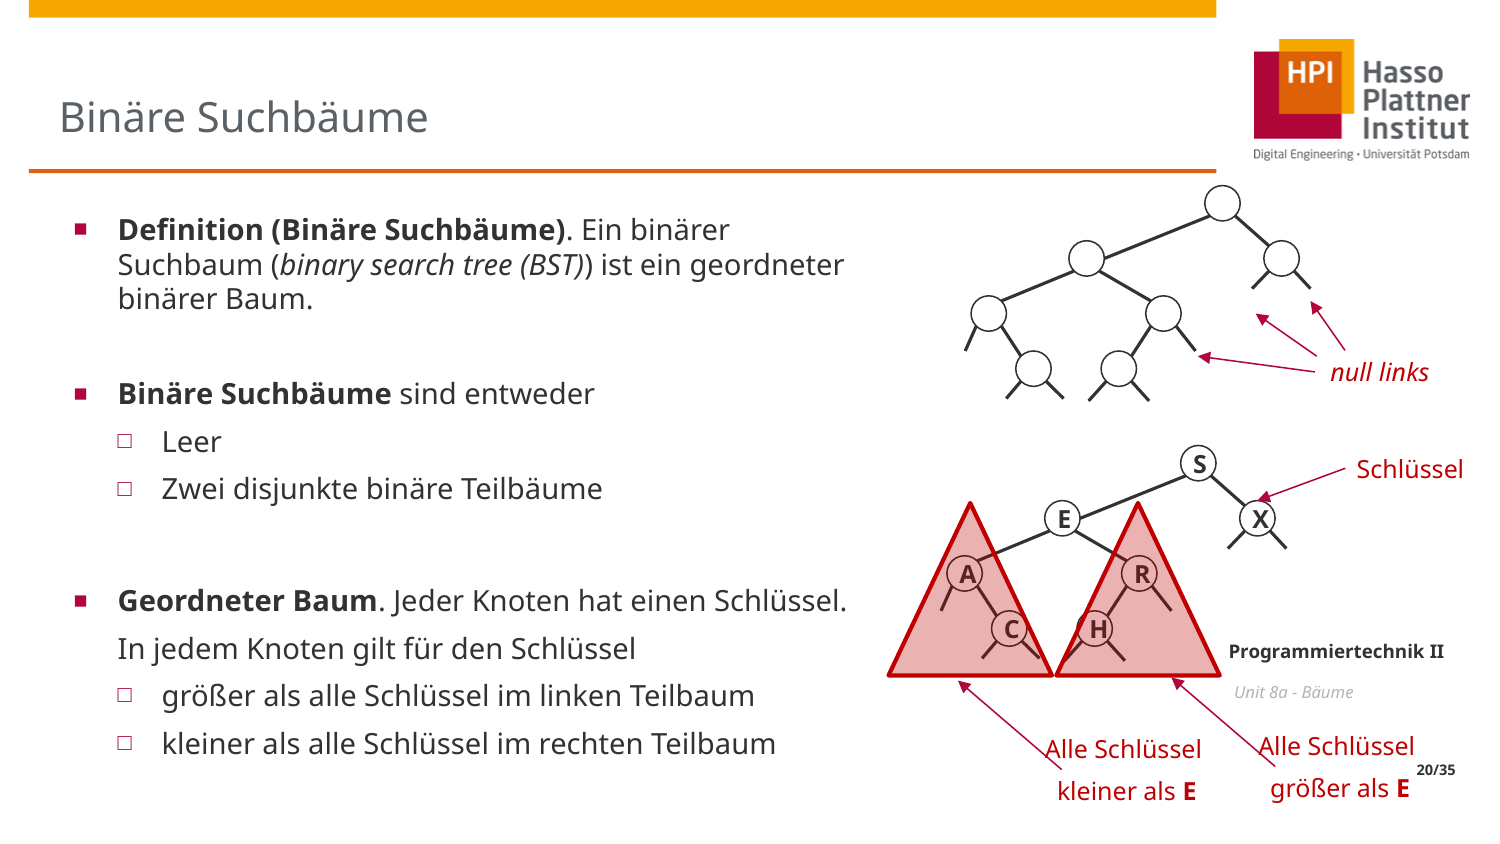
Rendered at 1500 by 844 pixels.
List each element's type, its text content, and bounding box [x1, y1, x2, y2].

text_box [1006, 380, 1022, 399]
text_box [1045, 380, 1064, 399]
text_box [1197, 355, 1316, 373]
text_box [976, 585, 997, 617]
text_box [1257, 468, 1346, 501]
text_box [1143, 293, 1184, 334]
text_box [1098, 270, 1152, 302]
text_box Alle Schlüssel kleiner als E [1061, 748, 1192, 792]
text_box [1255, 313, 1317, 356]
text_box [1261, 238, 1302, 279]
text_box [964, 325, 977, 352]
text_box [1001, 325, 1022, 357]
text_box [1099, 348, 1139, 389]
text_box [1066, 238, 1104, 279]
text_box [1269, 530, 1287, 549]
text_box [1310, 300, 1346, 351]
title Binäre Suchbäume [58, 17, 1187, 170]
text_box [1171, 677, 1276, 767]
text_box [1104, 215, 1211, 259]
text_box [1202, 183, 1243, 224]
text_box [1251, 270, 1270, 289]
list Definition (Binäre Suchbäume). Ein binärer Suchbaum (binary search tree (BST)) ist ein geordneter binärer Baum. Binäre Suchbäume sind entweder Leer Zwei disjunkte binäre Teilbäume Geordneter Baum. Jeder Knoten hat einen Schlüssel. In jedem Knoten gilt für den Schlüssel größer als alle Schlüssel im linken Teilbaum kleiner als alle Schlüssel im rechten Teilbaum [58, 203, 869, 788]
text_box H [1074, 611, 1084, 630]
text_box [940, 585, 953, 612]
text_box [1106, 640, 1126, 661]
text_box null links [1314, 350, 1446, 394]
text_box X [1237, 501, 1278, 539]
text_box Schlüssel [1345, 446, 1476, 490]
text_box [1088, 380, 1107, 402]
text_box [1001, 270, 1075, 302]
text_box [1151, 585, 1172, 612]
text_box S [1178, 443, 1219, 483]
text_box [1210, 475, 1246, 507]
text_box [981, 640, 997, 659]
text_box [1021, 640, 1040, 659]
picture [1254, 39, 1470, 161]
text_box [1079, 475, 1187, 519]
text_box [976, 530, 1051, 562]
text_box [1131, 380, 1150, 402]
text_box E [1042, 498, 1081, 539]
text_box [1013, 348, 1054, 389]
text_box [1131, 325, 1152, 357]
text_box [1175, 325, 1196, 352]
text_box [886, 500, 1054, 678]
text_box Alle Schlüssel größer als E [1275, 744, 1406, 788]
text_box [1106, 585, 1127, 617]
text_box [957, 680, 1062, 770]
text_box [968, 293, 1009, 334]
text_box [1054, 527, 1222, 678]
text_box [1227, 530, 1246, 549]
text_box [1074, 530, 1128, 562]
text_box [1293, 270, 1311, 289]
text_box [1234, 215, 1270, 247]
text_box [1064, 640, 1083, 661]
